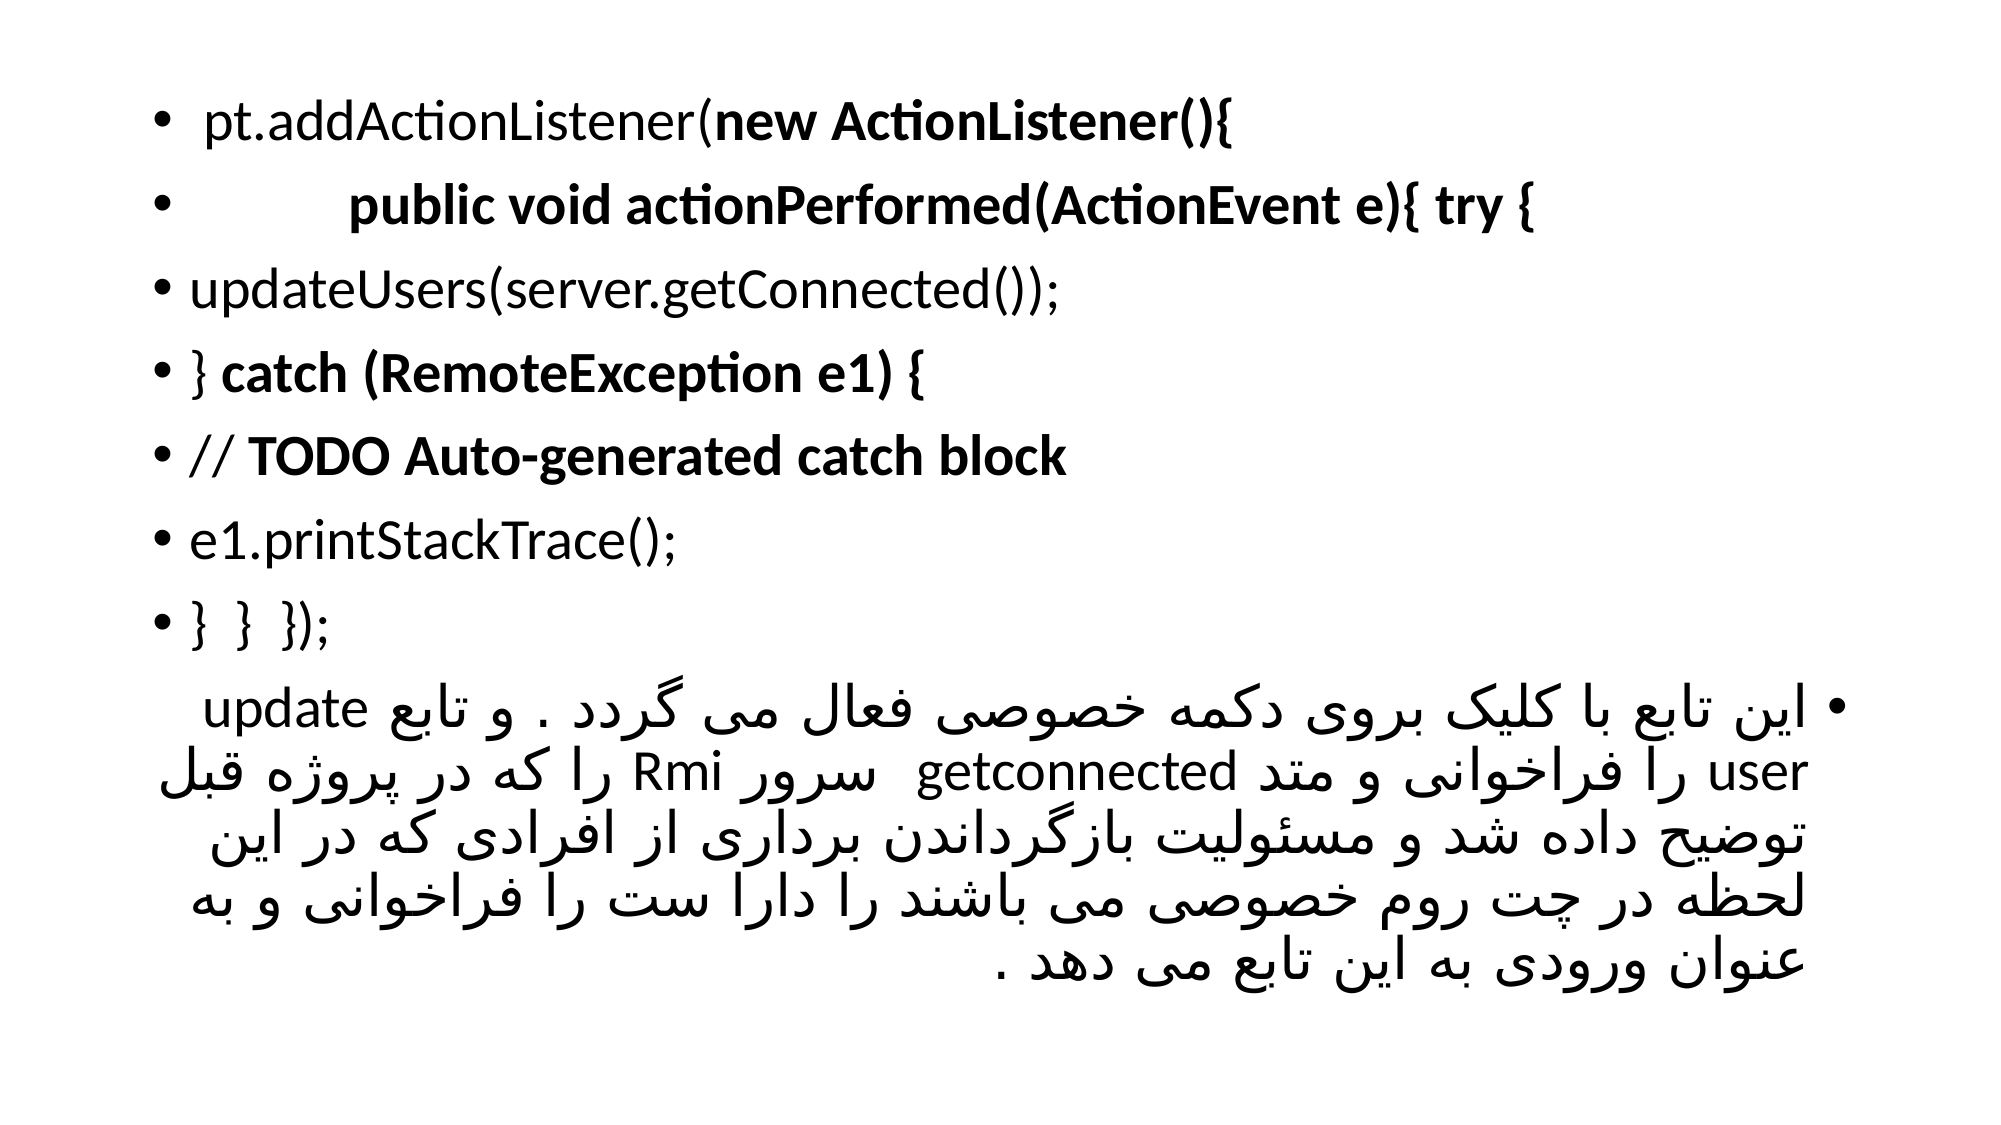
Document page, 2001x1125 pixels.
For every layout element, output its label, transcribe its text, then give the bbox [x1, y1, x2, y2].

list pt.addActionListener(new ActionListener(){ public void actionPerformed(ActionEvent e){ try { updateUsers(server.getConnected()); } catch (RemoteException e1) { // TODO Auto-generated catch block e1.printStackTrace(); } } }); این تابع با کلیک بروی دکمه خصوصی فعال می گردد . و تابع update user را فراخوانی و متد getconnected سرور Rmi را که در پروژه قبل توضیح داده شد و مسئولیت بازگرداندن برداری از افرادی که در این لحظه در چت روم خصوصی می باشند را دارا ست را فراخوانی و به عنوان ورودی به این تابع می دهد . [137, 82, 1863, 1014]
